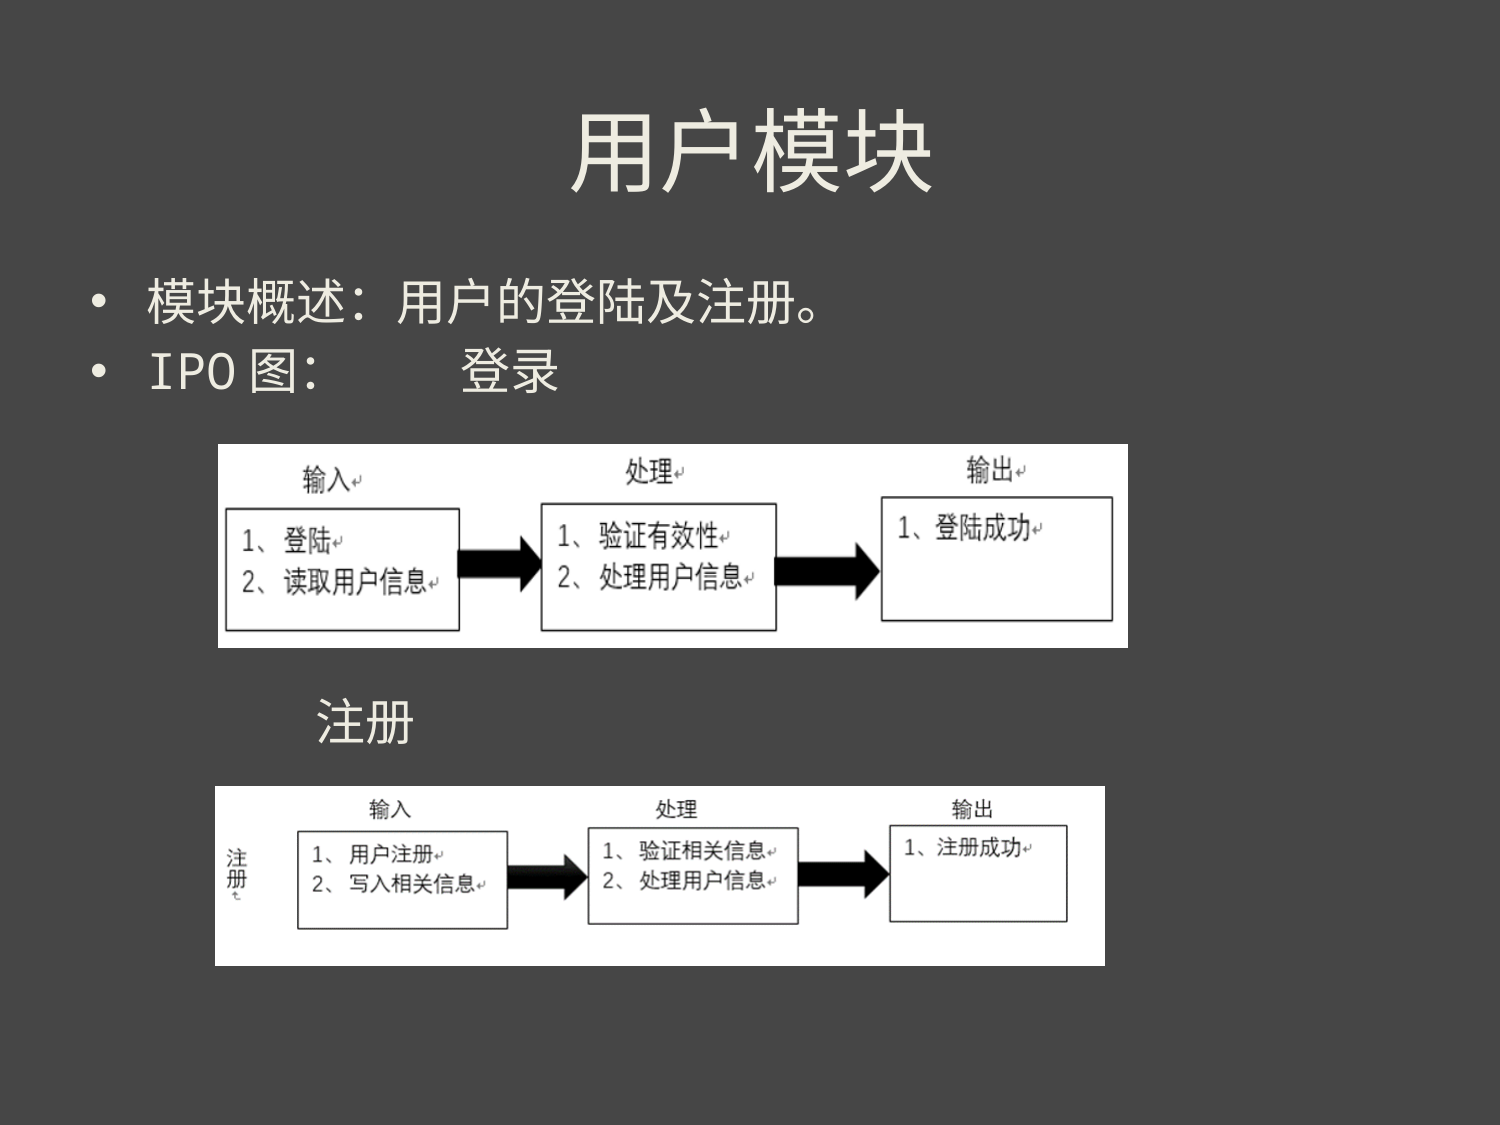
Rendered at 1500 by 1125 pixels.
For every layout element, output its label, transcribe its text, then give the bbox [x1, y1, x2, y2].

title 用户模块 [76, 54, 1427, 243]
picture [215, 786, 1106, 967]
list 模块概述：用户的登陆及注册。 IPO图： 登录 注册 [75, 262, 1425, 1005]
picture [218, 444, 1129, 649]
